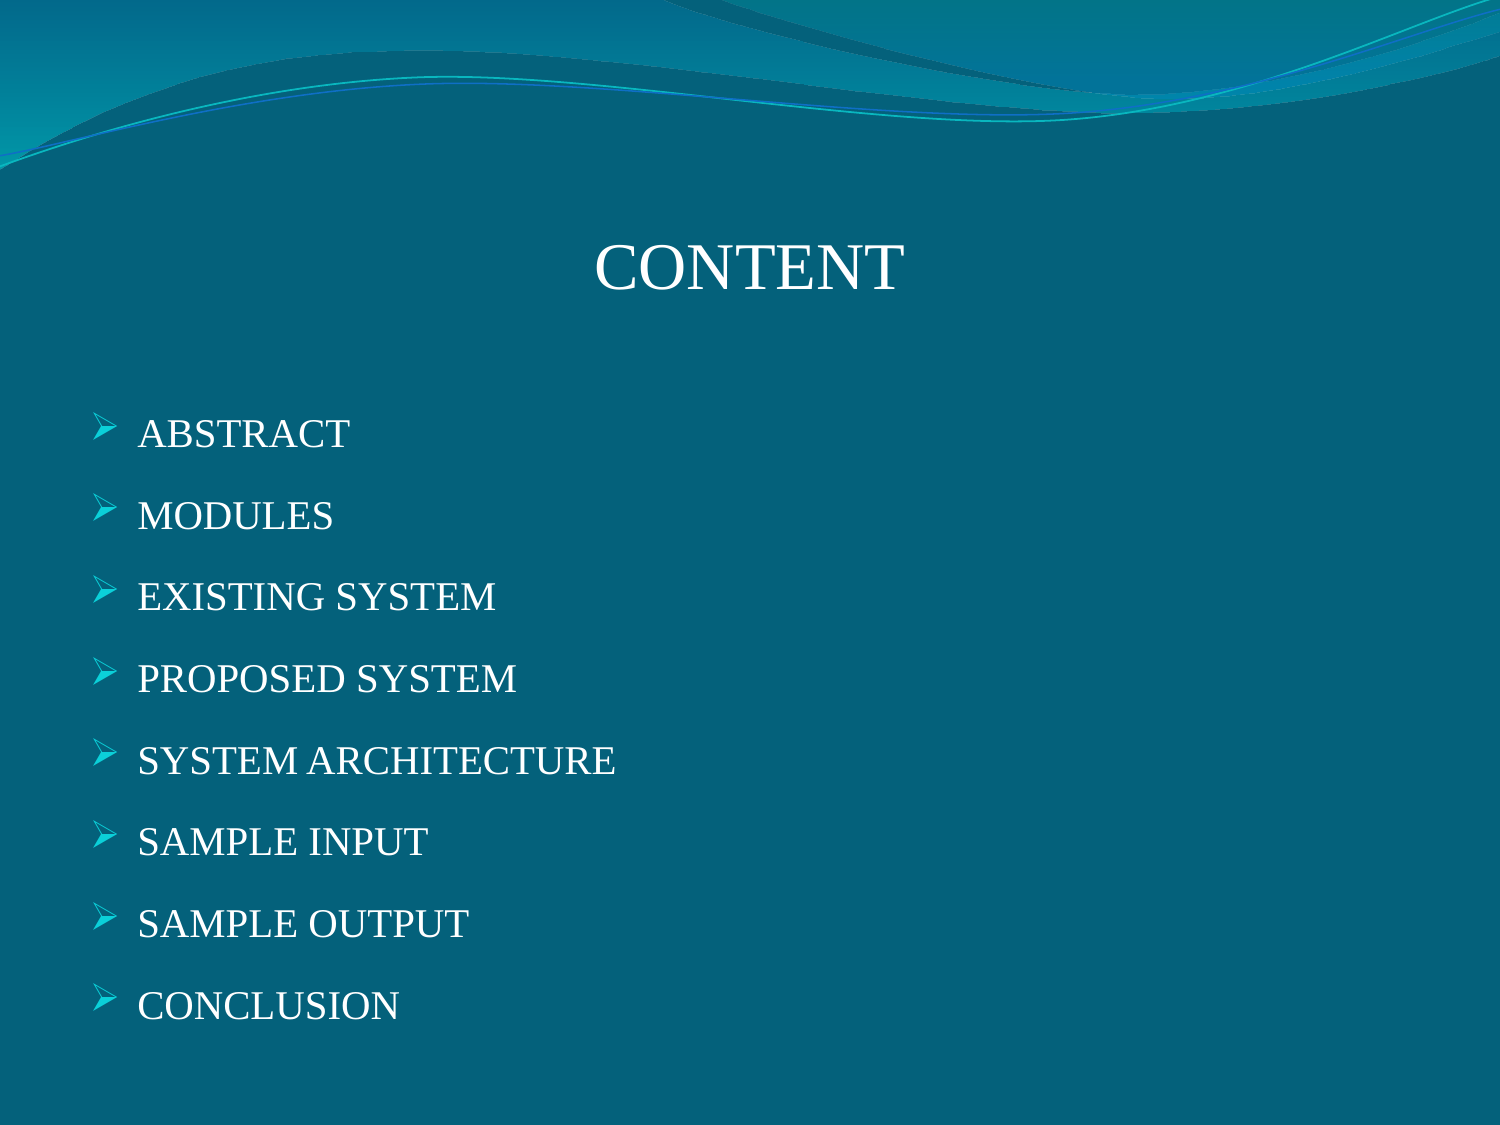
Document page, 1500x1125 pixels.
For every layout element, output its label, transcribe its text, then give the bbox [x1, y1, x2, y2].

title CONTENT [75, 115, 1425, 303]
list ABSTRACT MODULES EXISTING SYSTEM PROPOSED SYSTEM SYSTEM ARCHITECTURE SAMPLE INPUT SAMPLE OUTPUT CONCLUSION [75, 317, 1425, 1038]
